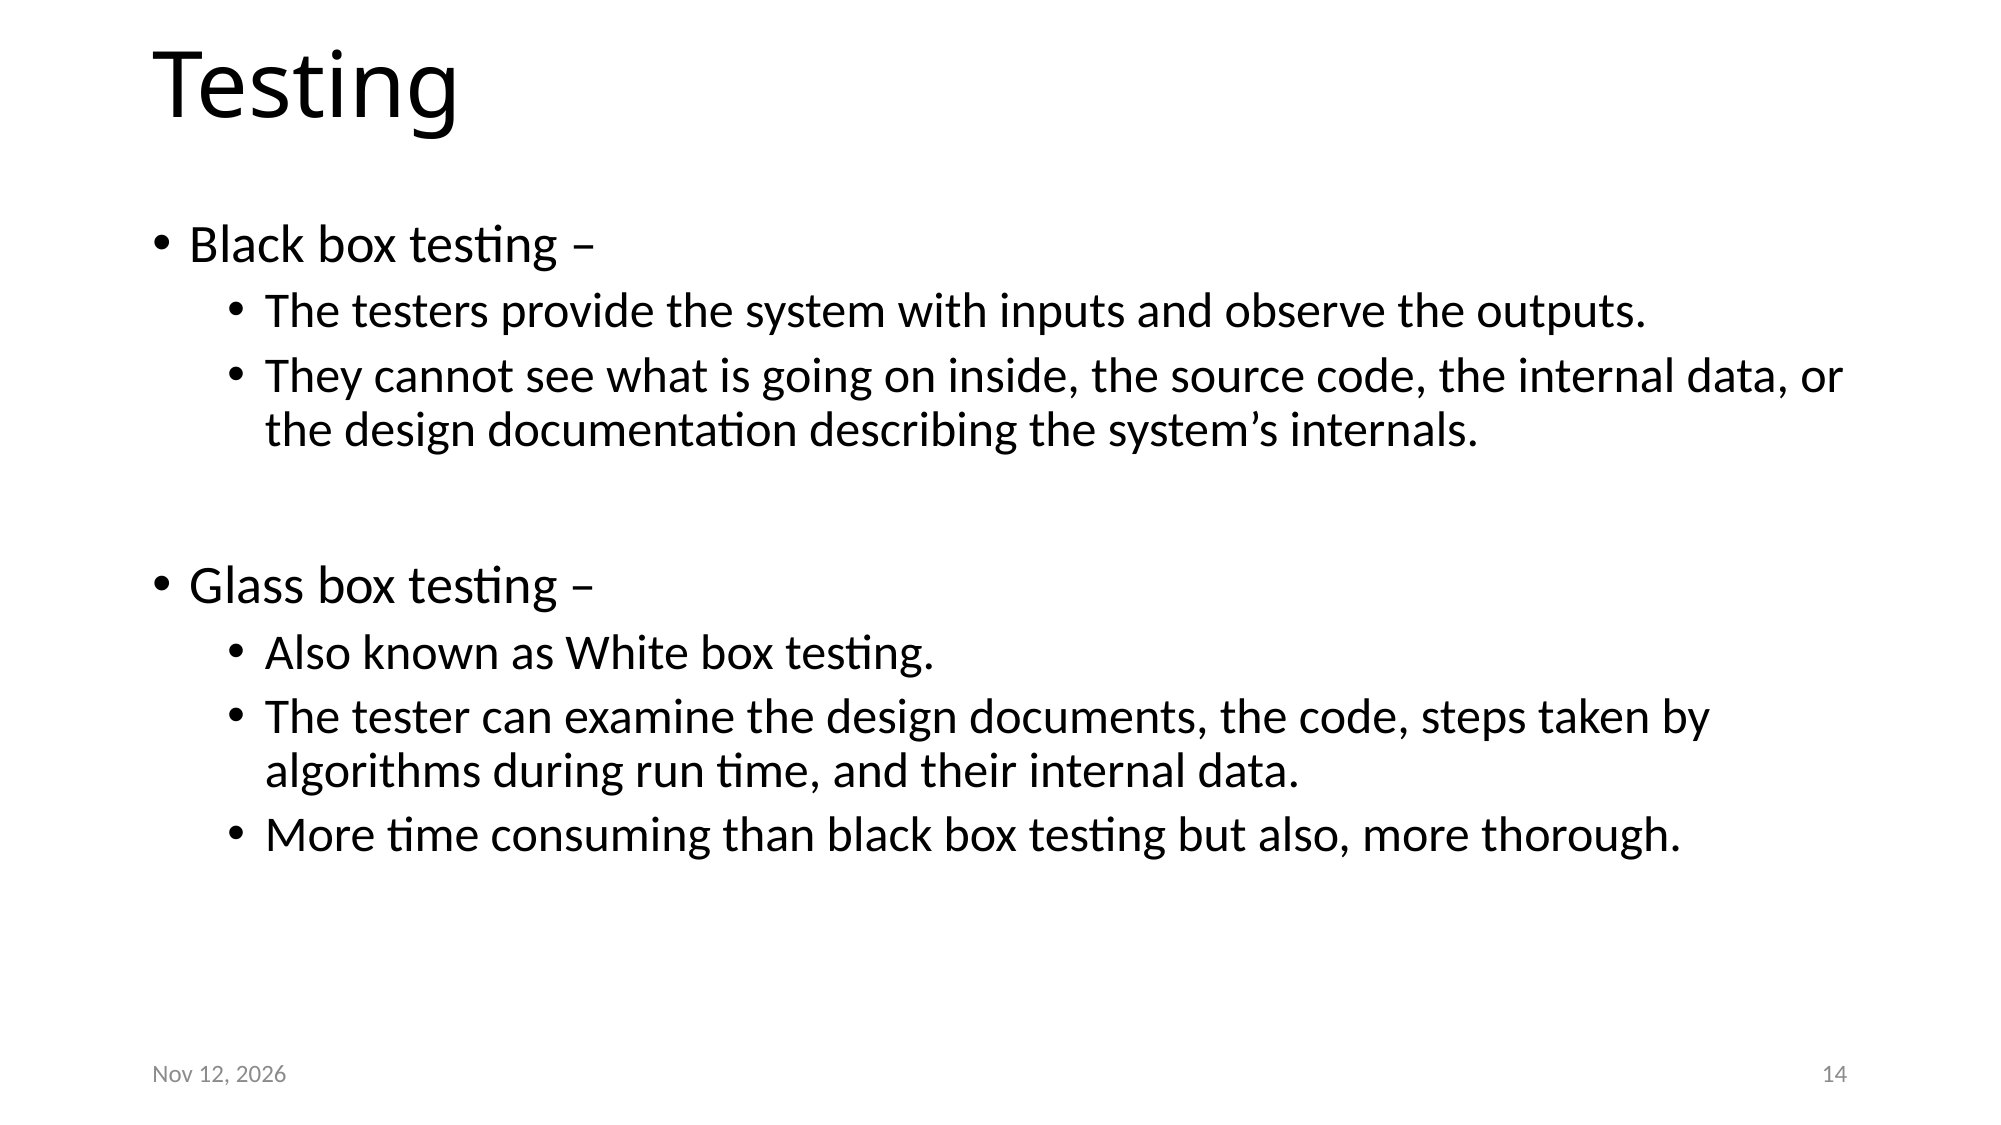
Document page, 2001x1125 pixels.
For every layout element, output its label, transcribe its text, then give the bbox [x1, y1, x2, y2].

slide_number 14 [1412, 1042, 1863, 1103]
title Testing [137, 3, 1863, 173]
slide_number 29-Jul-25 [137, 1042, 588, 1103]
list Black box testing – The testers provide the system with inputs and observe the outputs. They cannot see what is going on inside, the source code, the internal data, or the design documentation describing the system’s internals. Glass box testing – Also known as White box testing. The tester can examine the design documents, the code, steps taken by algorithms during run time, and their internal data. More time consuming than black box testing but also, more thorough. [137, 208, 1863, 954]
